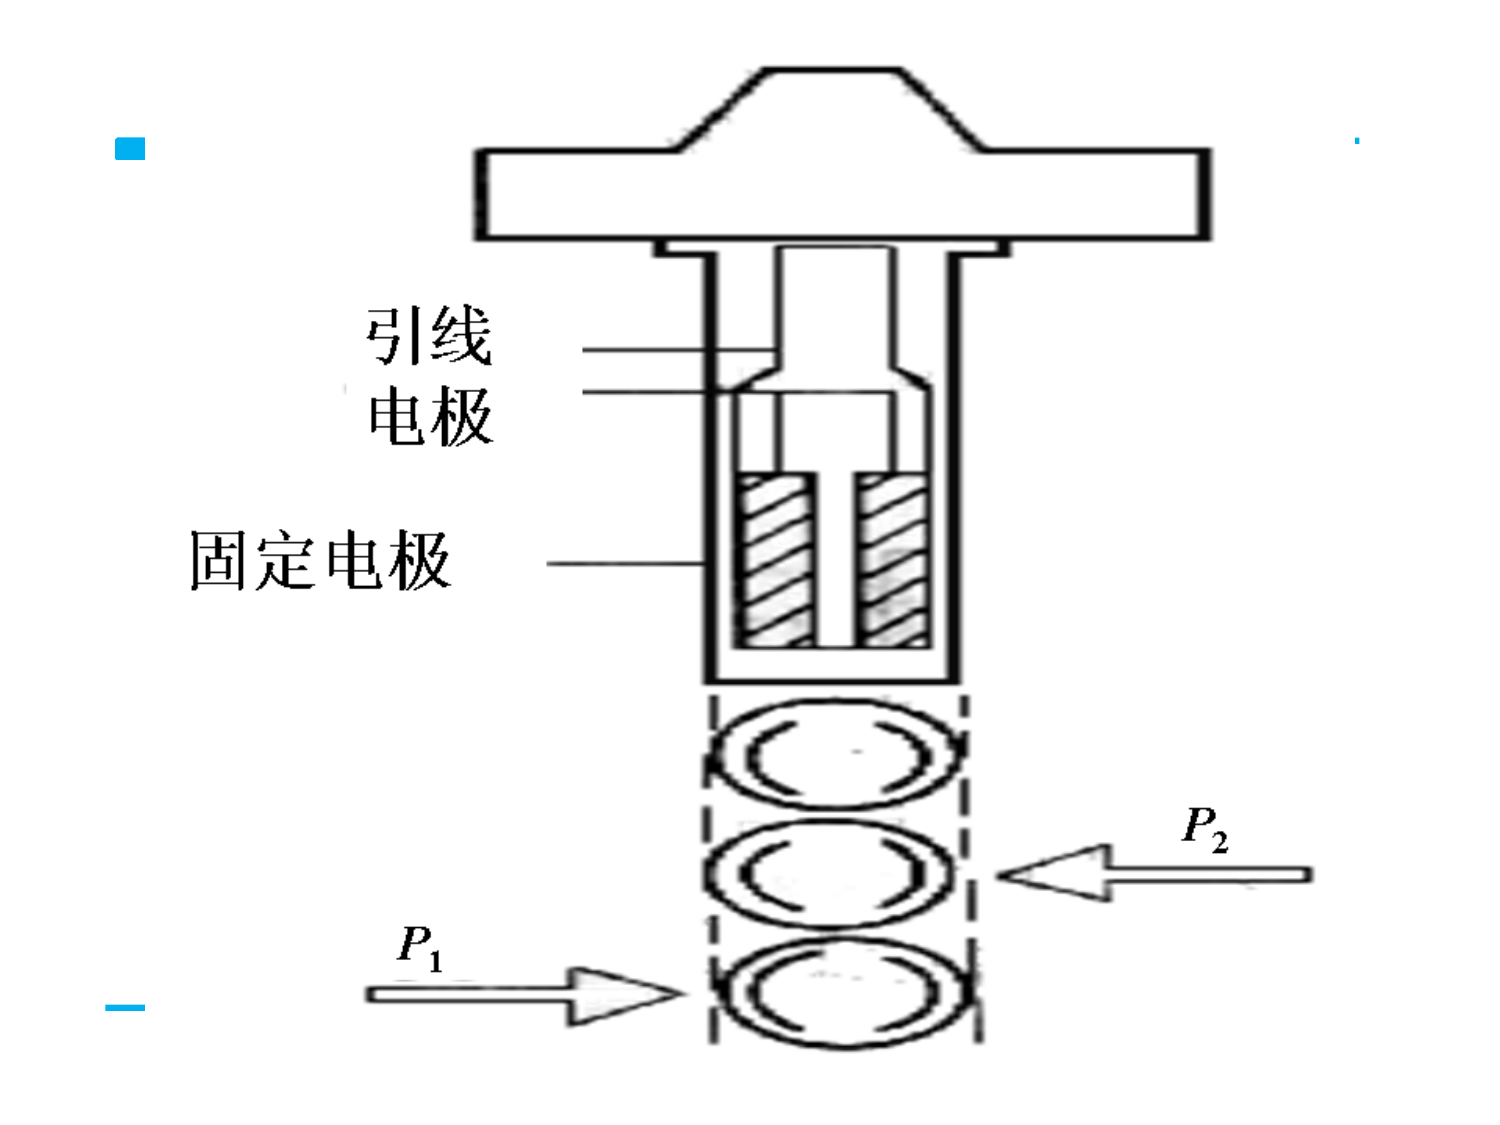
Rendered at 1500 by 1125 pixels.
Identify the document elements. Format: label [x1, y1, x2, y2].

picture [145, 54, 1356, 1071]
